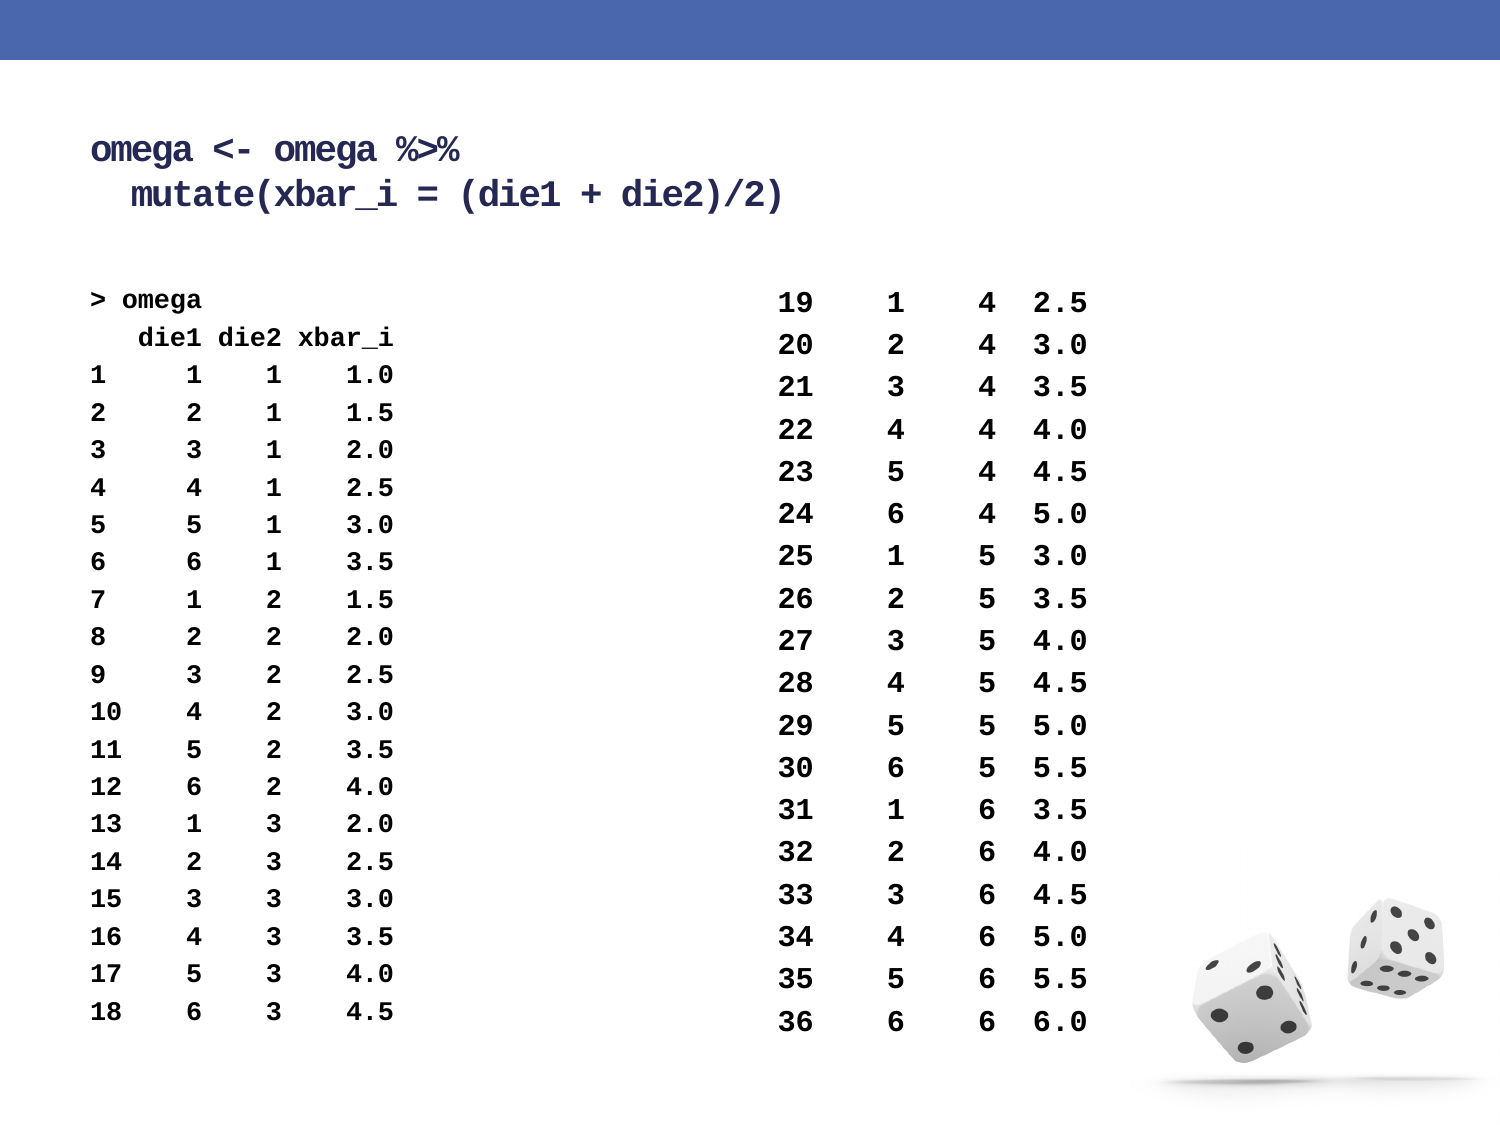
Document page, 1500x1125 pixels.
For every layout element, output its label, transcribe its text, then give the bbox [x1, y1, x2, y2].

list 19 1 4 2.5 20 2 4 3.0 21 3 4 3.5 22 4 4 4.0 23 5 4 4.5 24 6 4 5.0 25 1 5 3.0 26 2 5 3.5 27 3 5 4.0 28 4 5 4.5 29 5 5 5.0 30 6 5 5.5 31 1 6 3.5 32 2 6 4.0 33 3 6 4.5 34 4 6 5.0 35 5 6 5.5 36 6 6 6.0 [762, 274, 1425, 1049]
list > omega die1 die2 xbar_i 1 1 1 1.0 2 2 1 1.5 3 3 1 2.0 4 4 1 2.5 5 5 1 3.0 6 6 1 3.5 7 1 2 1.5 8 2 2 2.0 9 3 2 2.5 10 4 2 3.0 11 5 2 3.5 12 6 2 4.0 13 1 3 2.0 14 2 3 2.5 15 3 3 3.0 16 4 3 3.5 17 5 3 4.0 18 6 3 4.5 [75, 274, 738, 1049]
picture [1130, 847, 1500, 1125]
title omega <- omega %>% mutate(xbar_i = (die1 + die2)/2) [75, 87, 1425, 250]
